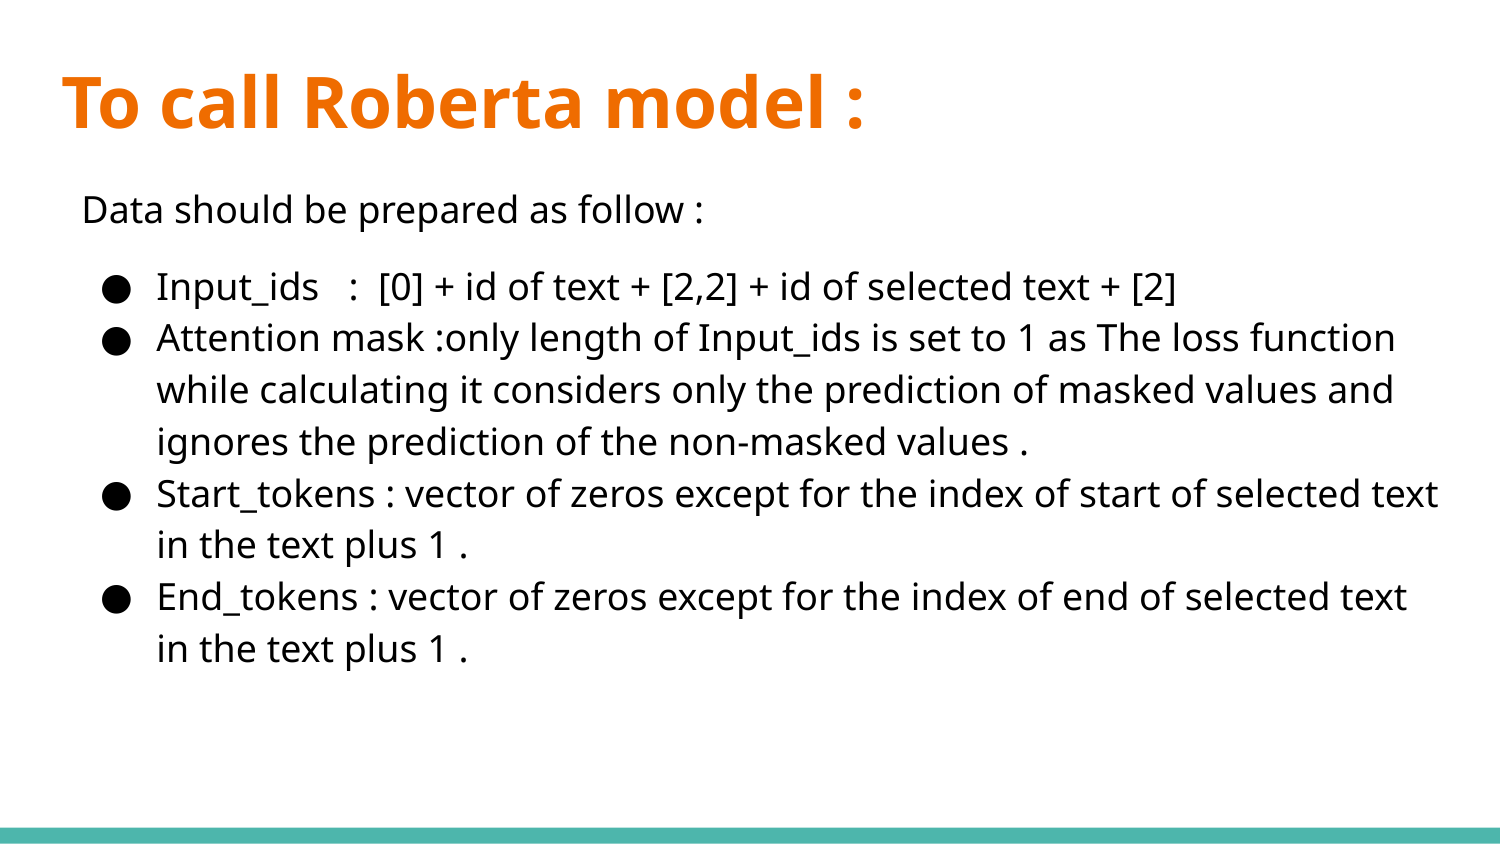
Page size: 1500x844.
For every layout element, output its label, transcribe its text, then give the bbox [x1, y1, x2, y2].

title To call Roberta model : [46, 42, 1444, 159]
list Data should be prepared as follow : Input_ids : [0] + id of text + [2,2] + id of selected text + [2] Attention mask :only length of Input_ids is set to 1 as The loss function while calculating it considers only the prediction of masked values and ignores the prediction of the non-masked values . Start_tokens : vector of zeros except for the index of start of selected text in the text plus 1 . End_tokens : vector of zeros except for the index of end of selected text in the text plus 1 . [66, 164, 1465, 707]
